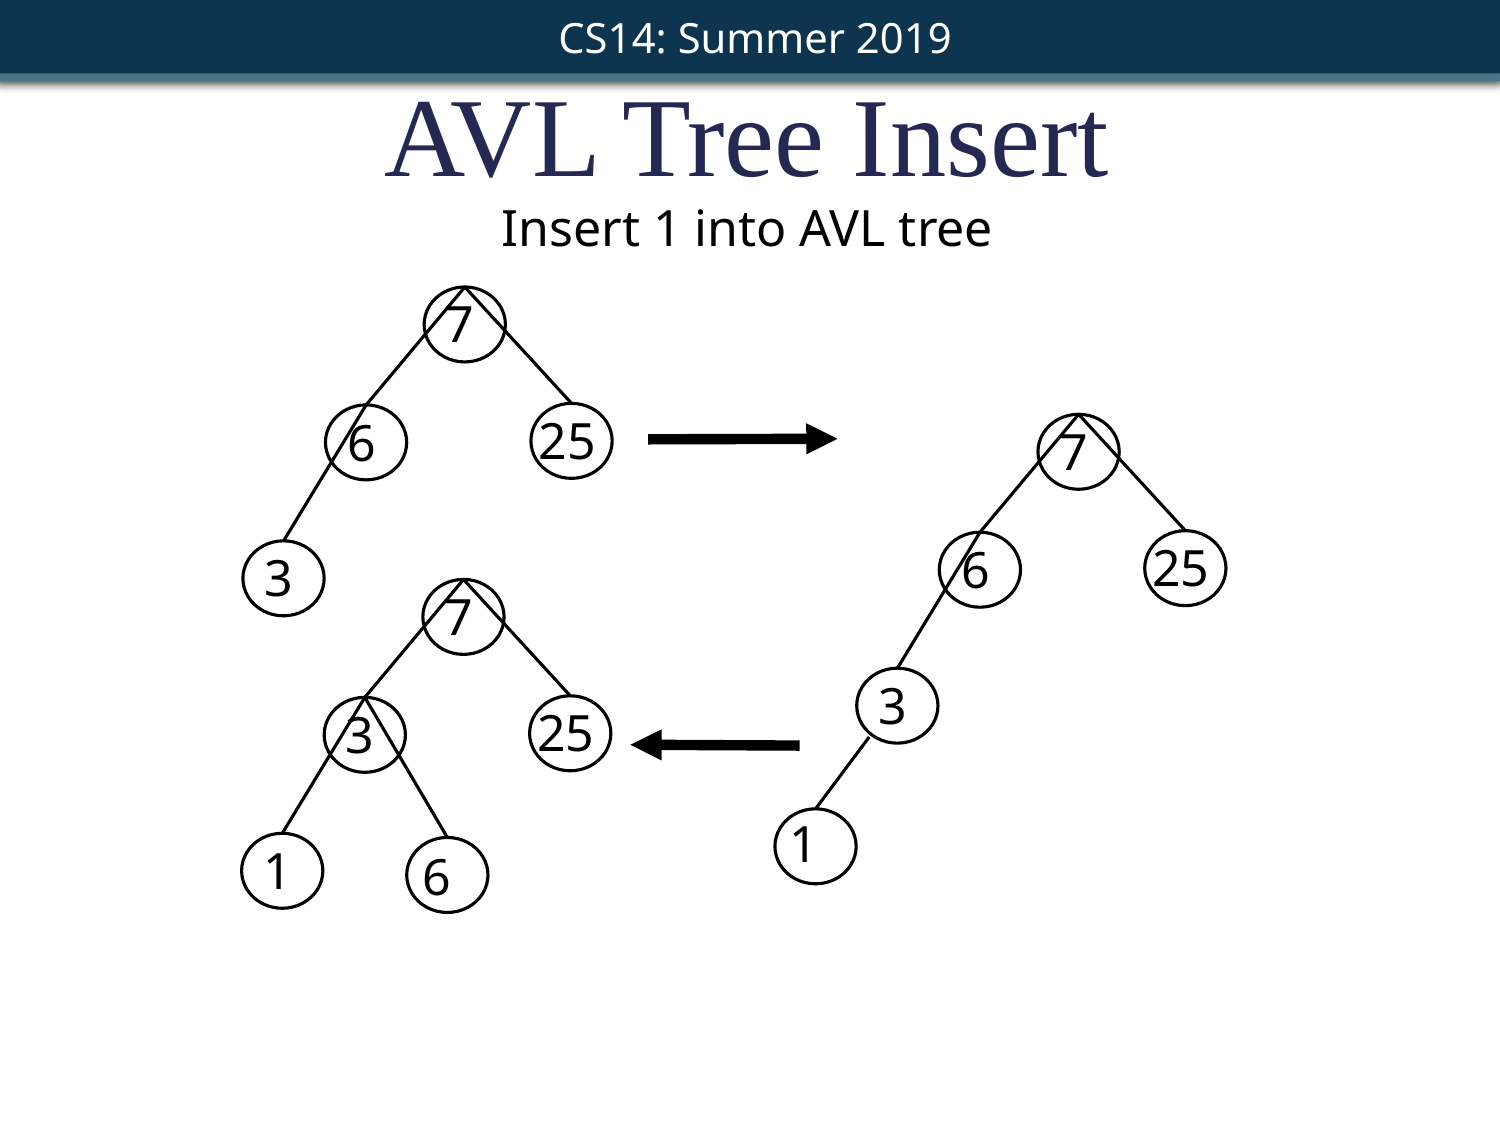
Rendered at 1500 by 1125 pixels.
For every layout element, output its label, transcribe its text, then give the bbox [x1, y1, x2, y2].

text_box [437, 291, 495, 324]
text_box 3 [257, 608, 271, 615]
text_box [1079, 451, 1186, 569]
text_box 7 [438, 285, 465, 295]
text_box 25 [583, 758, 602, 770]
text_box [367, 443, 407, 480]
text_box [467, 579, 505, 616]
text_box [897, 569, 981, 706]
text_box 6 [454, 837, 488, 867]
text_box [436, 583, 494, 616]
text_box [364, 734, 448, 876]
text_box [1038, 414, 1076, 451]
text_box 25 [573, 401, 604, 417]
text_box 25 [1187, 529, 1217, 543]
text_box [856, 668, 938, 744]
text_box 7 [466, 578, 481, 582]
text_box [1144, 530, 1226, 606]
text_box 6 [402, 876, 441, 913]
text_box [530, 403, 613, 479]
text_box 6 [454, 883, 488, 913]
text_box [347, 412, 365, 442]
text_box 1 [782, 805, 827, 823]
text_box 3 [870, 666, 896, 677]
text_box [630, 738, 800, 752]
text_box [283, 442, 367, 579]
text_box 3 [338, 696, 363, 705]
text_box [365, 324, 466, 443]
text_box 3 [870, 735, 884, 742]
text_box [979, 451, 1079, 570]
text_box 3 [257, 539, 282, 549]
text_box 6 [339, 403, 364, 413]
text_box 25 [529, 739, 558, 770]
text_box [424, 287, 461, 324]
text_box [468, 287, 506, 324]
text_box 25 [531, 450, 557, 477]
text_box 25 [572, 694, 602, 708]
text_box [939, 532, 977, 569]
text_box [1082, 414, 1120, 451]
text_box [281, 734, 364, 871]
text_box [406, 837, 488, 913]
text_box [325, 405, 363, 442]
text_box [981, 570, 1021, 608]
text_box [1051, 418, 1109, 451]
text_box [241, 833, 323, 909]
text_box 7 [467, 285, 483, 290]
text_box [464, 616, 571, 734]
text_box 7 [437, 578, 461, 587]
text_box [242, 540, 325, 616]
text_box 25 [1144, 573, 1170, 604]
text_box [774, 808, 857, 884]
text_box 1 [255, 900, 268, 907]
text_box 25 [586, 465, 604, 477]
text_box 6 [953, 531, 978, 540]
text_box [648, 432, 838, 446]
text_box [961, 539, 979, 569]
text_box Insert 1 into AVL tree [493, 188, 1091, 264]
title AVL Tree Insert [71, 0, 1423, 207]
text_box [324, 697, 362, 734]
text_box 25 [1201, 593, 1217, 604]
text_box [364, 616, 464, 736]
text_box 1 [782, 869, 795, 880]
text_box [466, 324, 572, 442]
text_box 1 [255, 831, 281, 842]
text_box 7 [1052, 412, 1096, 422]
text_box [422, 579, 461, 616]
text_box [529, 695, 611, 771]
text_box [346, 704, 364, 734]
